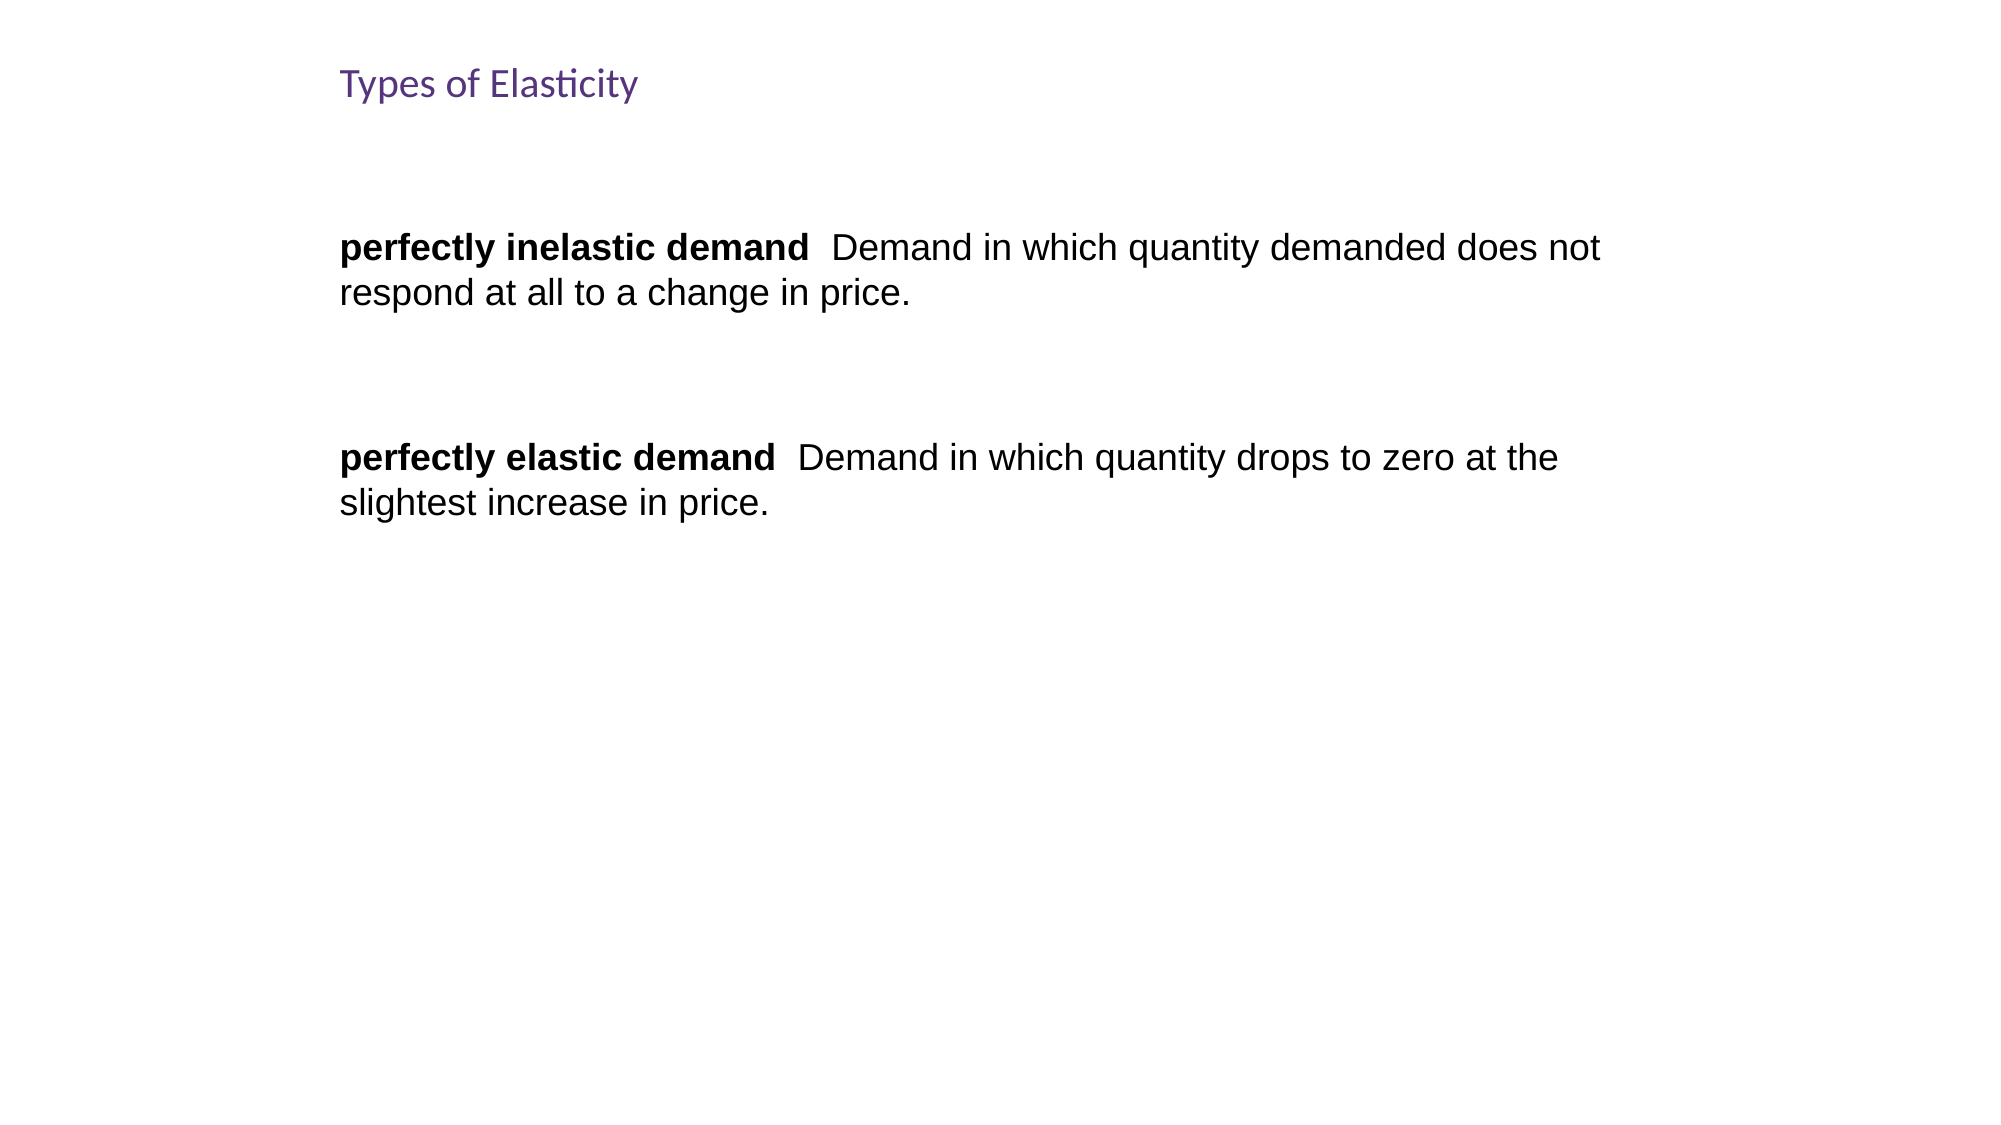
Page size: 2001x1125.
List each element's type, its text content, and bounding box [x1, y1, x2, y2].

text_box Types of Elasticity [324, 48, 1375, 111]
text_box perfectly elastic demand Demand in which quantity drops to zero at the slightest increase in price. [324, 425, 1675, 530]
text_box perfectly inelastic demand Demand in which quantity demanded does not respond at all to a change in price. [324, 215, 1675, 320]
